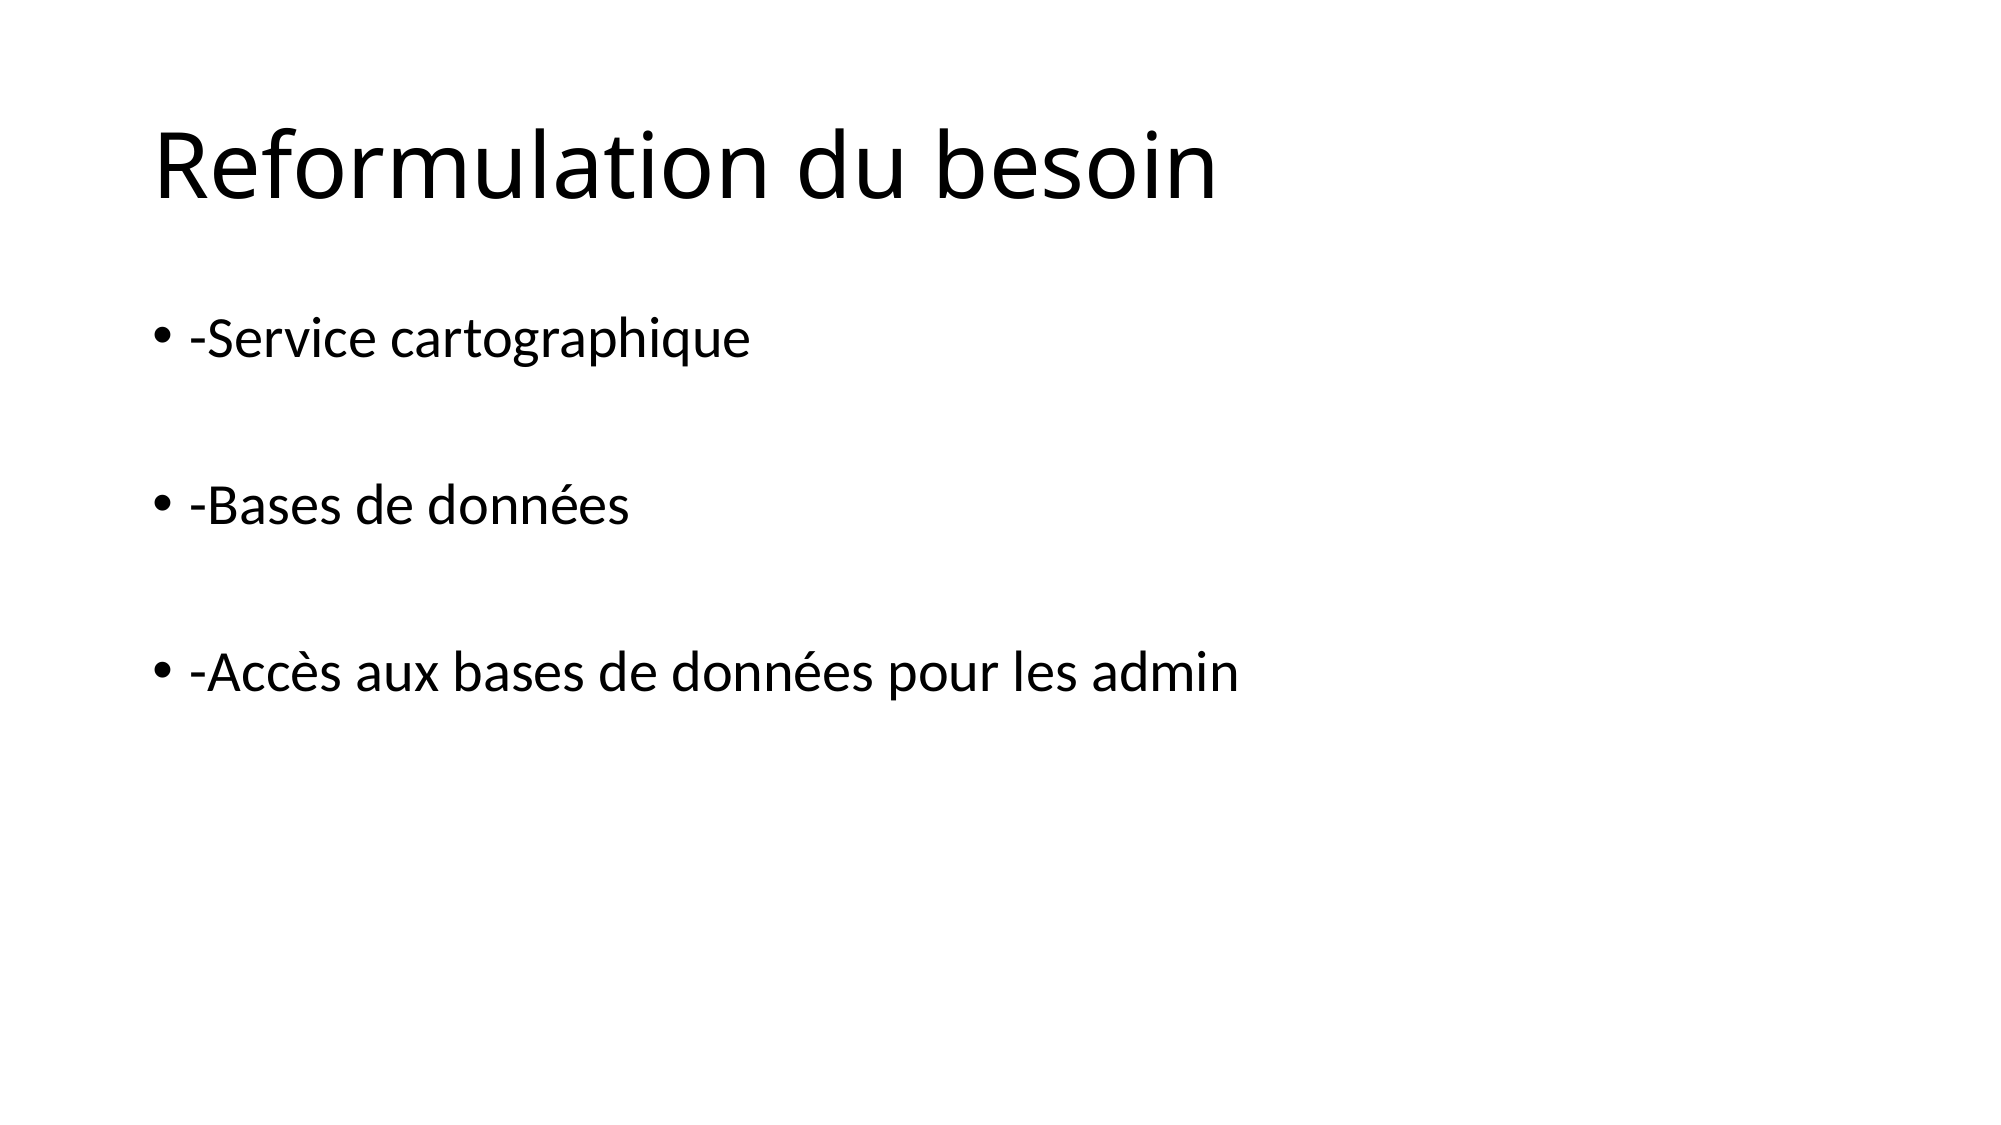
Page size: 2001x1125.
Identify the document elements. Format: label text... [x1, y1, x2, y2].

list -Service cartographique -Bases de données -Accès aux bases de données pour les admin [137, 299, 1863, 1014]
title Reformulation du besoin [137, 59, 1863, 278]
